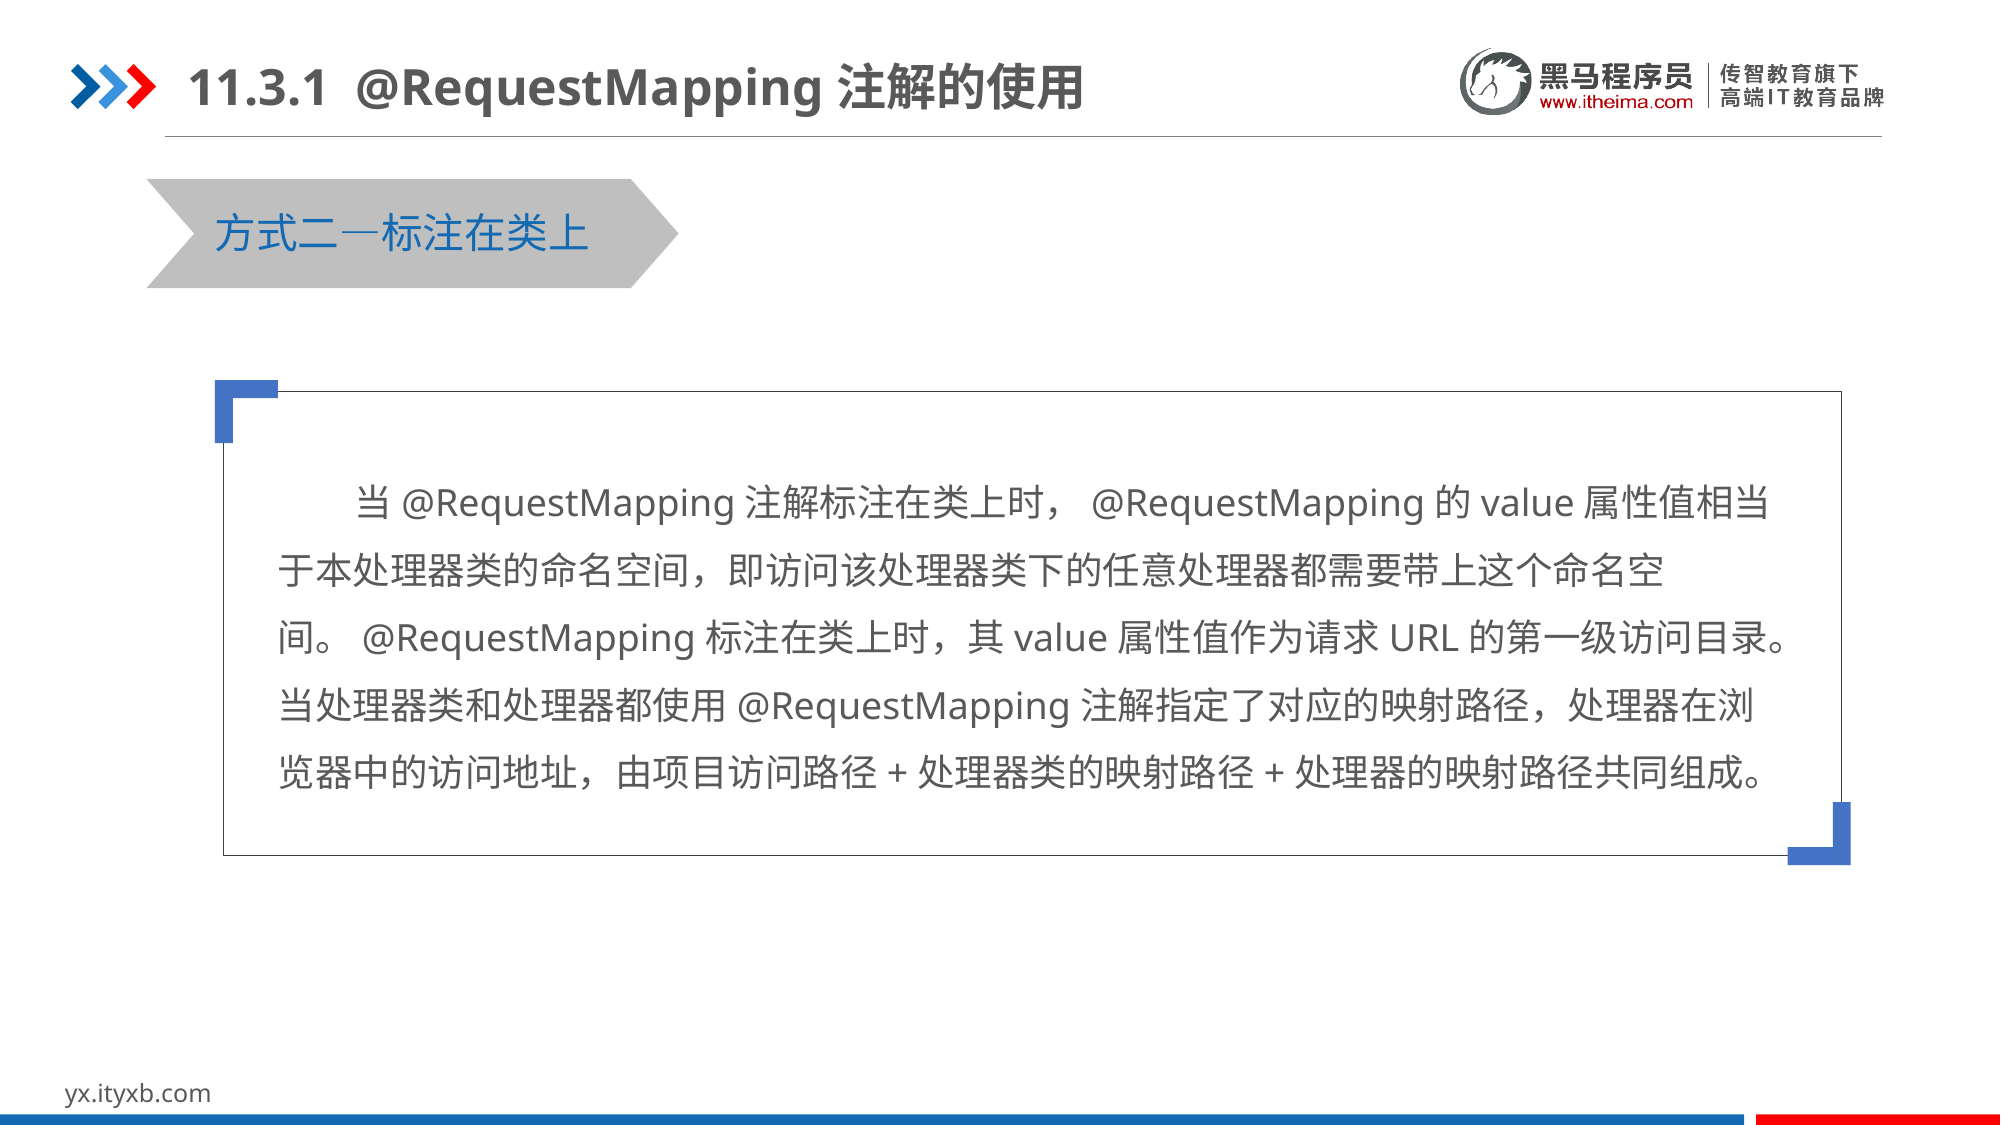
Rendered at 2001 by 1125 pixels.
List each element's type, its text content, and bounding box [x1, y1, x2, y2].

text_box 方式二—标注在类上 [199, 199, 615, 265]
text_box [146, 178, 679, 289]
picture [1460, 48, 1887, 115]
text_box [214, 379, 279, 444]
text_box 11.3.1 @RequestMapping注解的使用 [187, 43, 1118, 127]
text_box [222, 390, 1843, 856]
text_box [1787, 801, 1852, 866]
